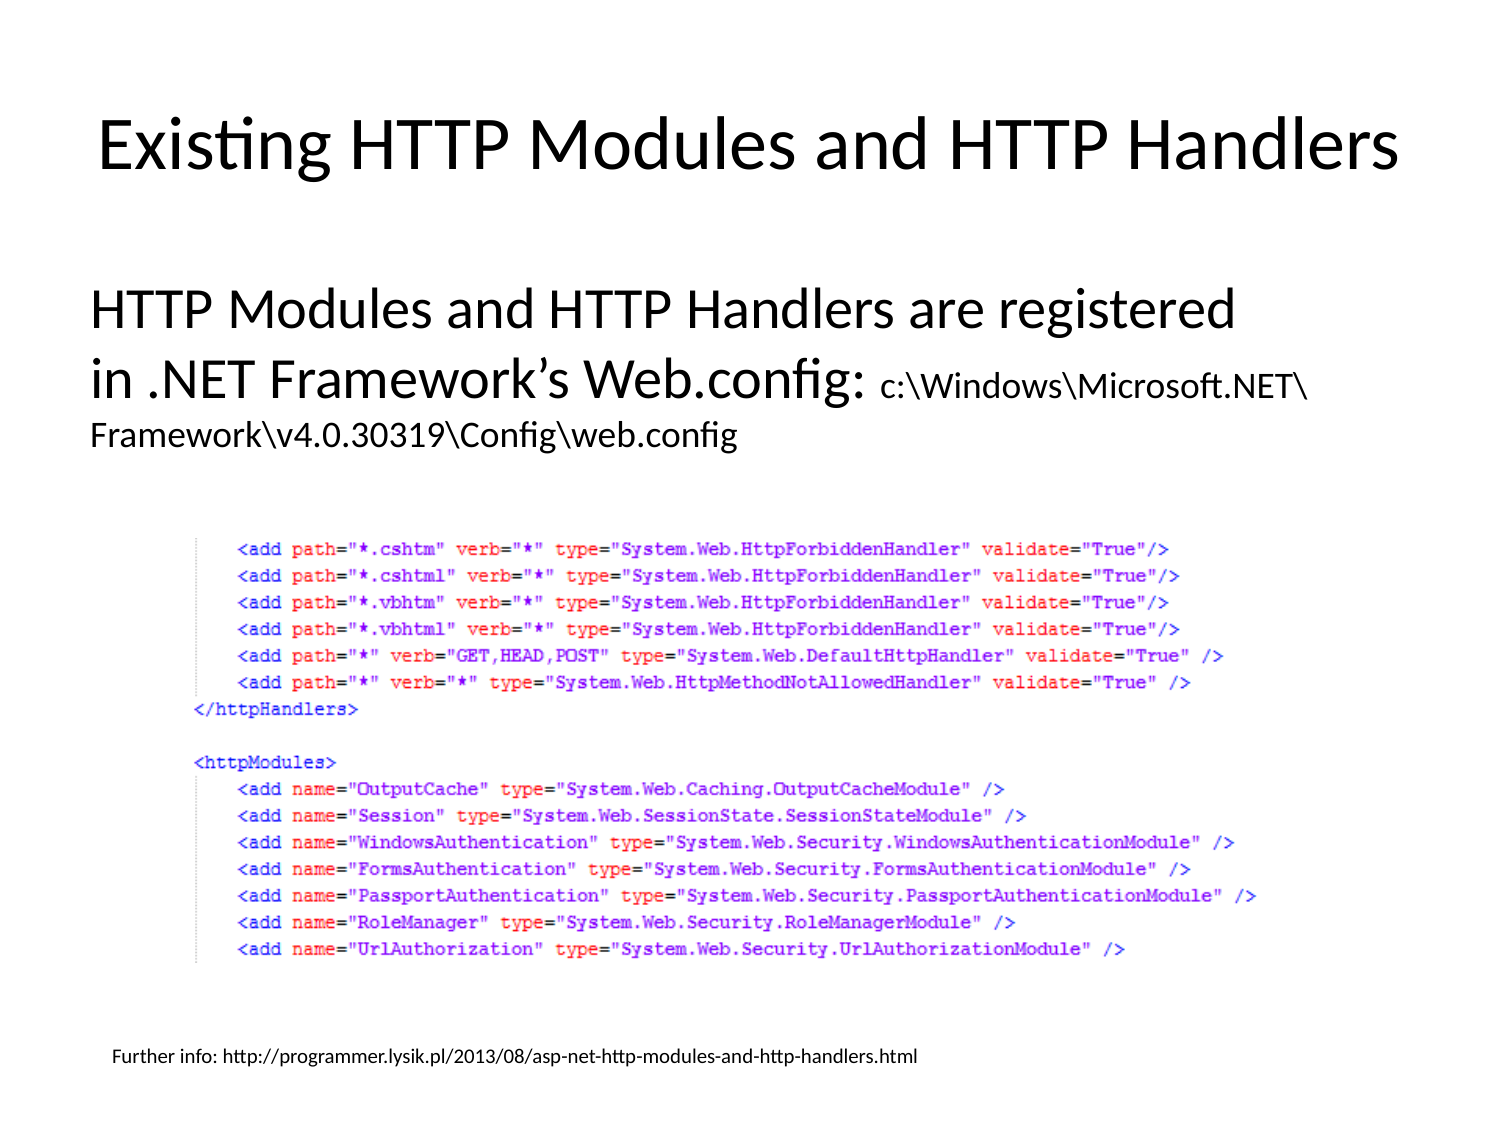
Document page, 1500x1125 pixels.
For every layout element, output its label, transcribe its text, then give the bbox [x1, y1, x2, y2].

text_box Further info: http://programmer.lysik.pl/2013/08/asp-net-http-modules-and-http-handlers.html [97, 1035, 934, 1075]
title Existing HTTP Modules and HTTP Handlers [75, 45, 1425, 233]
picture [194, 538, 1286, 963]
list HTTP Modules and HTTP Handlers are registered in .NET Framework’s Web.config: c:\Windows\Microsoft.NET\Framework\v4.0.30319\Config\web.config [75, 262, 1425, 1005]
